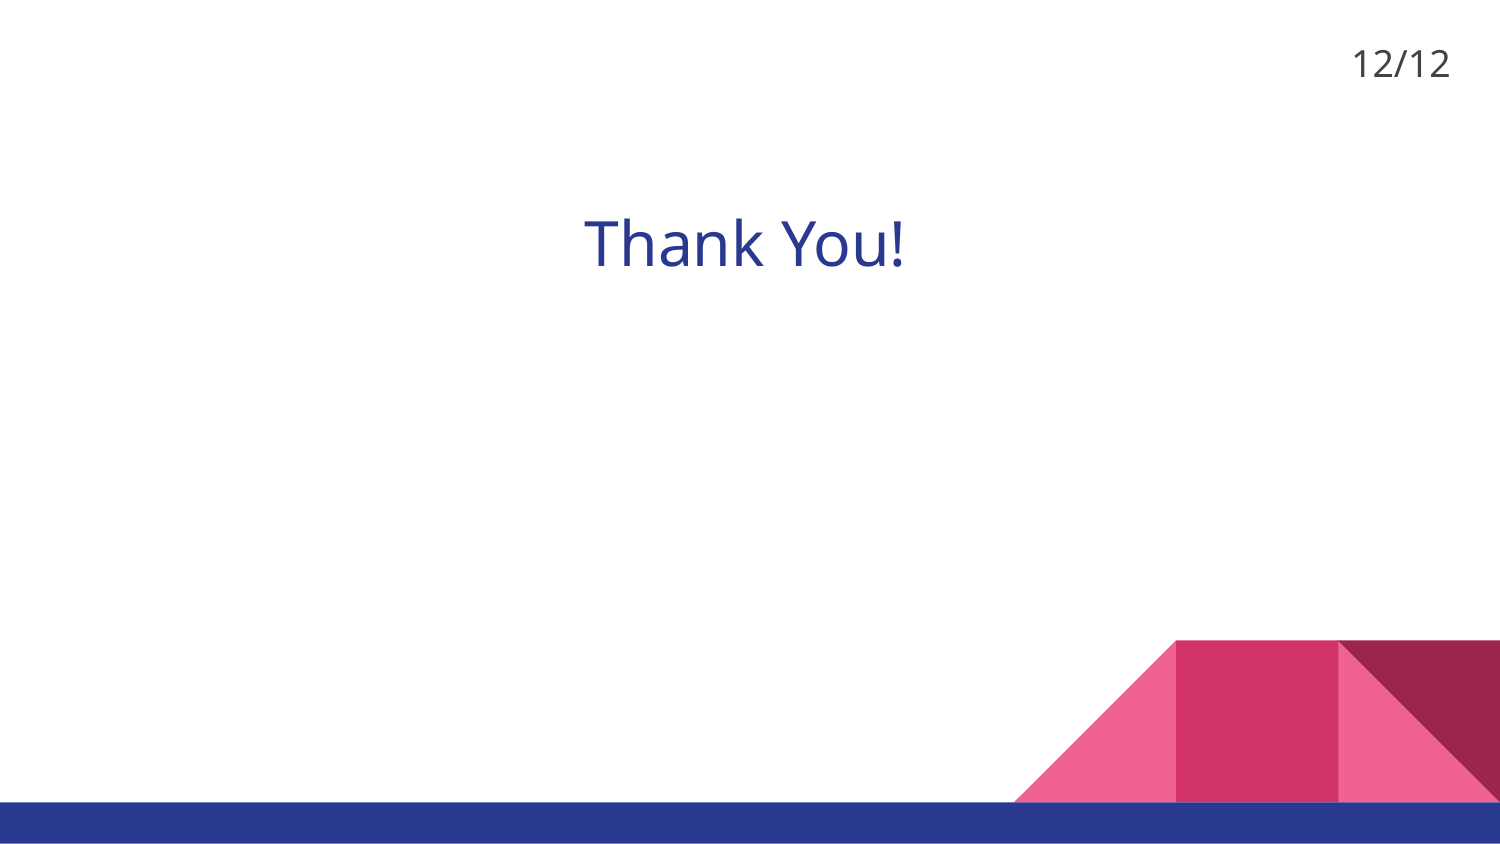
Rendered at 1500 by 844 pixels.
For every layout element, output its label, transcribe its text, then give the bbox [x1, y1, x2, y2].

title Thank You! [569, 189, 1144, 469]
text_box 12/12 [1336, 25, 1479, 81]
